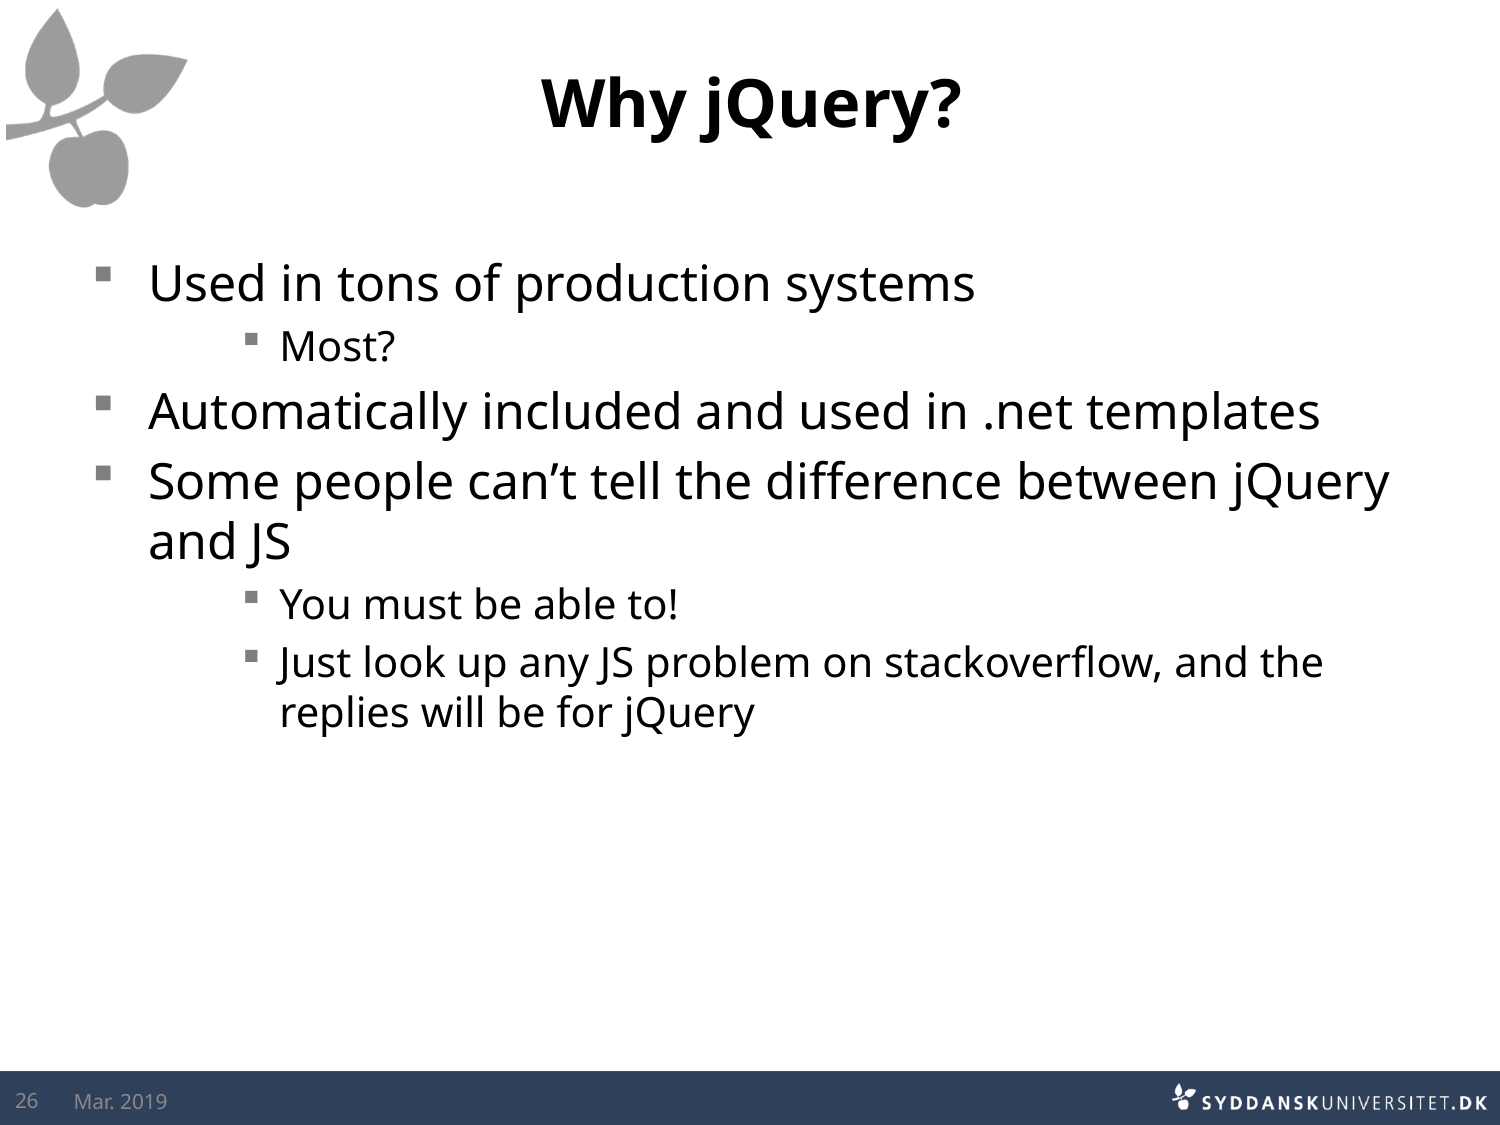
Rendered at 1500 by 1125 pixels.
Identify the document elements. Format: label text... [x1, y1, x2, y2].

picture [0, 1071, 1500, 1125]
list Used in tons of production systems Most? Automatically included and used in .net templates Some people can’t tell the difference between jQuery and JS You must be able to! Just look up any JS problem on stackoverflow, and the replies will be for jQuery [76, 243, 1412, 1055]
picture [5, 6, 188, 209]
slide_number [71, 1078, 200, 1125]
slide_number 26 [0, 1078, 71, 1125]
title Why jQuery? [190, 7, 1427, 195]
